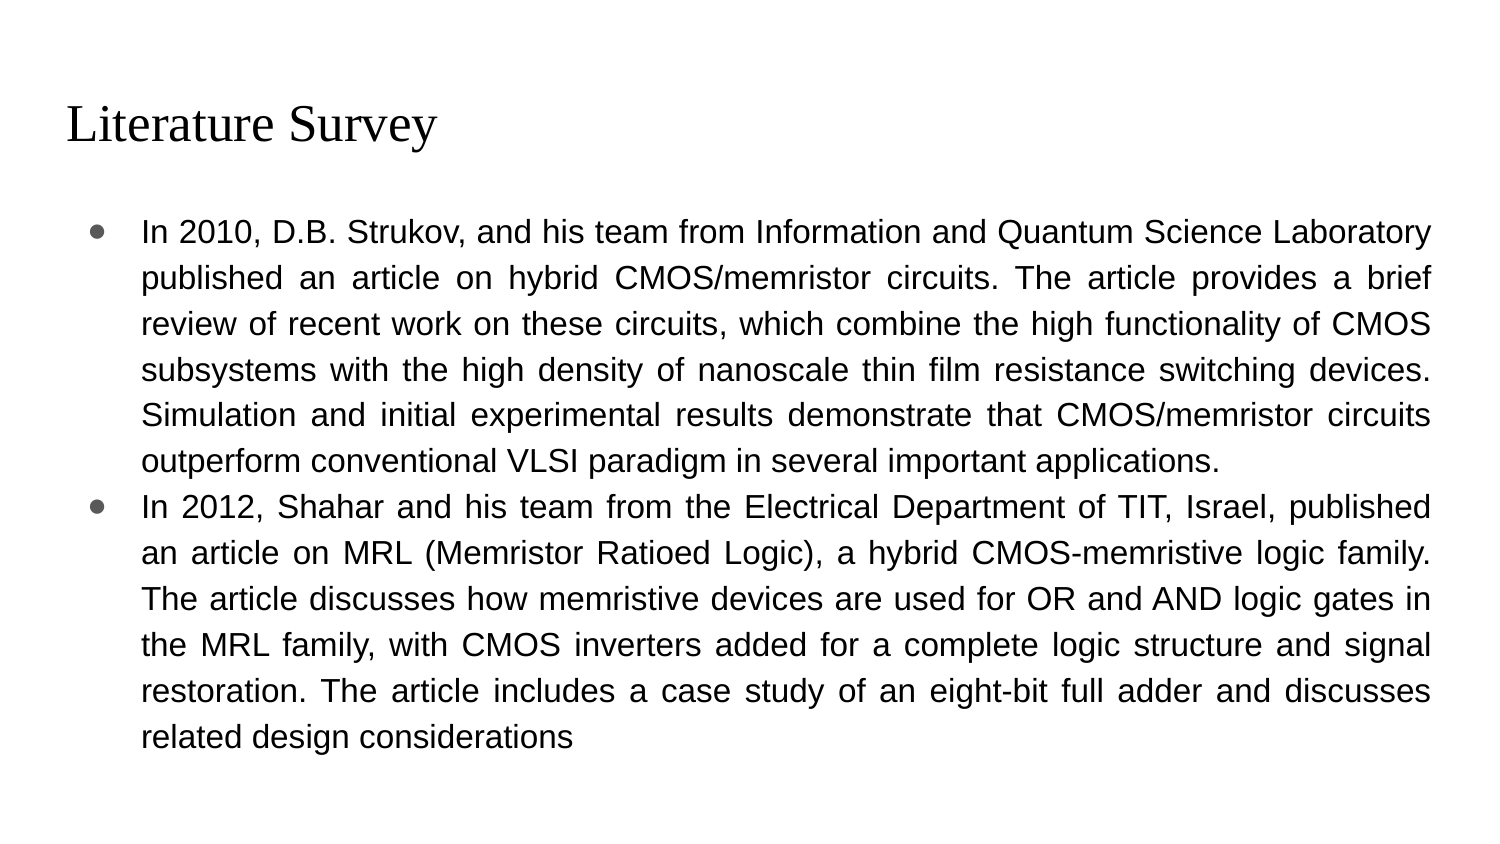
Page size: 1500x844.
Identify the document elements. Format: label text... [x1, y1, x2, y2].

title Literature Survey [51, 72, 1449, 167]
list In 2010, D.B. Strukov, and his team from Information and Quantum Science Laboratory published an article on hybrid CMOS/memristor circuits. The article provides a brief review of recent work on these circuits, which combine the high functionality of CMOS subsystems with the high density of nanoscale thin film resistance switching devices. Simulation and initial experimental results demonstrate that CMOS/memristor circuits outperform conventional VLSI paradigm in several important applications. In 2012, Shahar and his team from the Electrical Department of TIT, Israel, published an article on MRL (Memristor Ratioed Logic), a hybrid CMOS-memristive logic family. The article discusses how memristive devices are used for OR and AND logic gates in the MRL family, with CMOS inverters added for a complete logic structure and signal restoration. The article includes a case study of an eight-bit full adder and discusses related design considerations [51, 189, 1449, 750]
